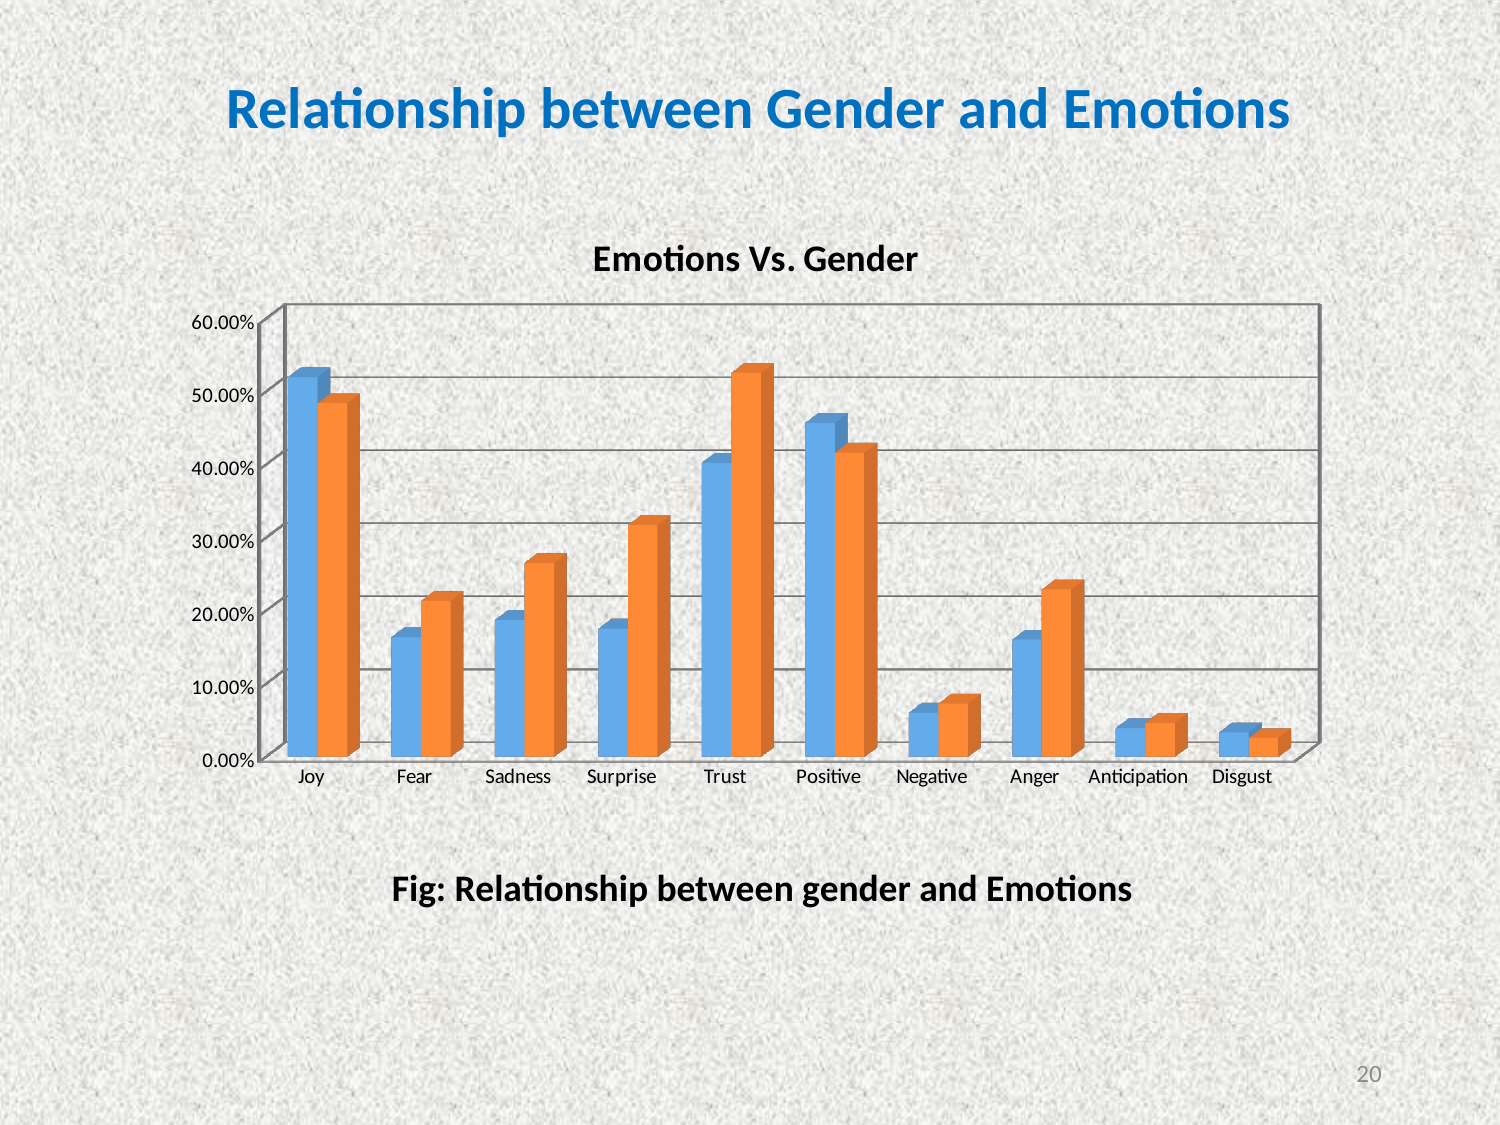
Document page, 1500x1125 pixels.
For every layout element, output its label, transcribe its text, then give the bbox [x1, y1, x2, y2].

picture [0, 0, 1500, 1125]
slide_number 20 [1059, 1042, 1397, 1103]
chart [161, 211, 1351, 801]
text_box Fig: Relationship between gender and Emotions [212, 856, 1313, 917]
text_box Relationship between Gender and Emotions [204, 62, 1313, 148]
